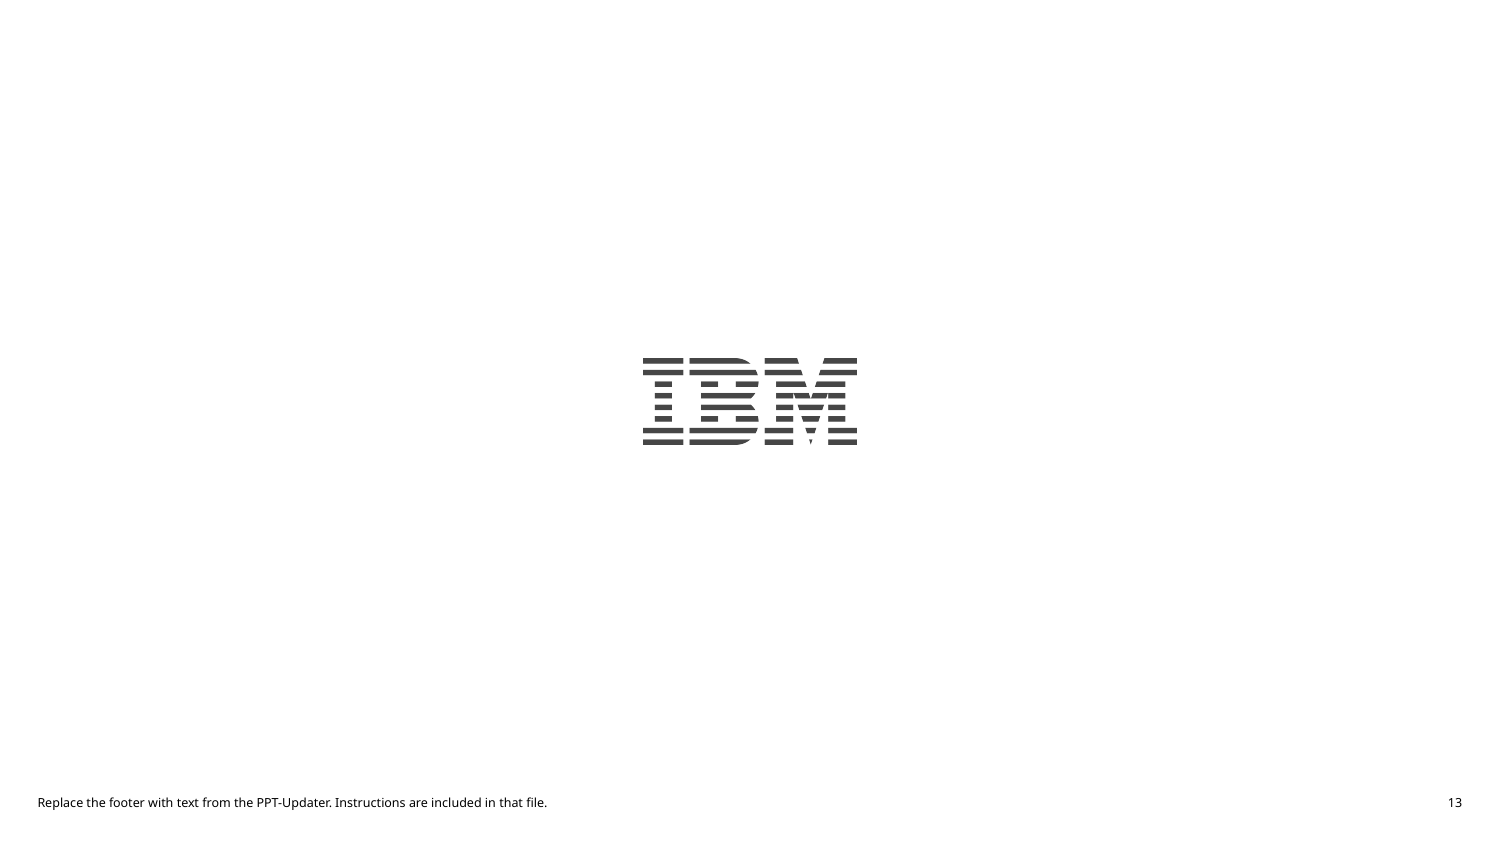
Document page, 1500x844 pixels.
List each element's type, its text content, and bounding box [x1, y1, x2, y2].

footer Replace the footer with text from the PPT-Updater. Instructions are included in that file. [37, 791, 1088, 815]
picture [643, 358, 857, 445]
slide_number 13 [1125, 791, 1463, 815]
